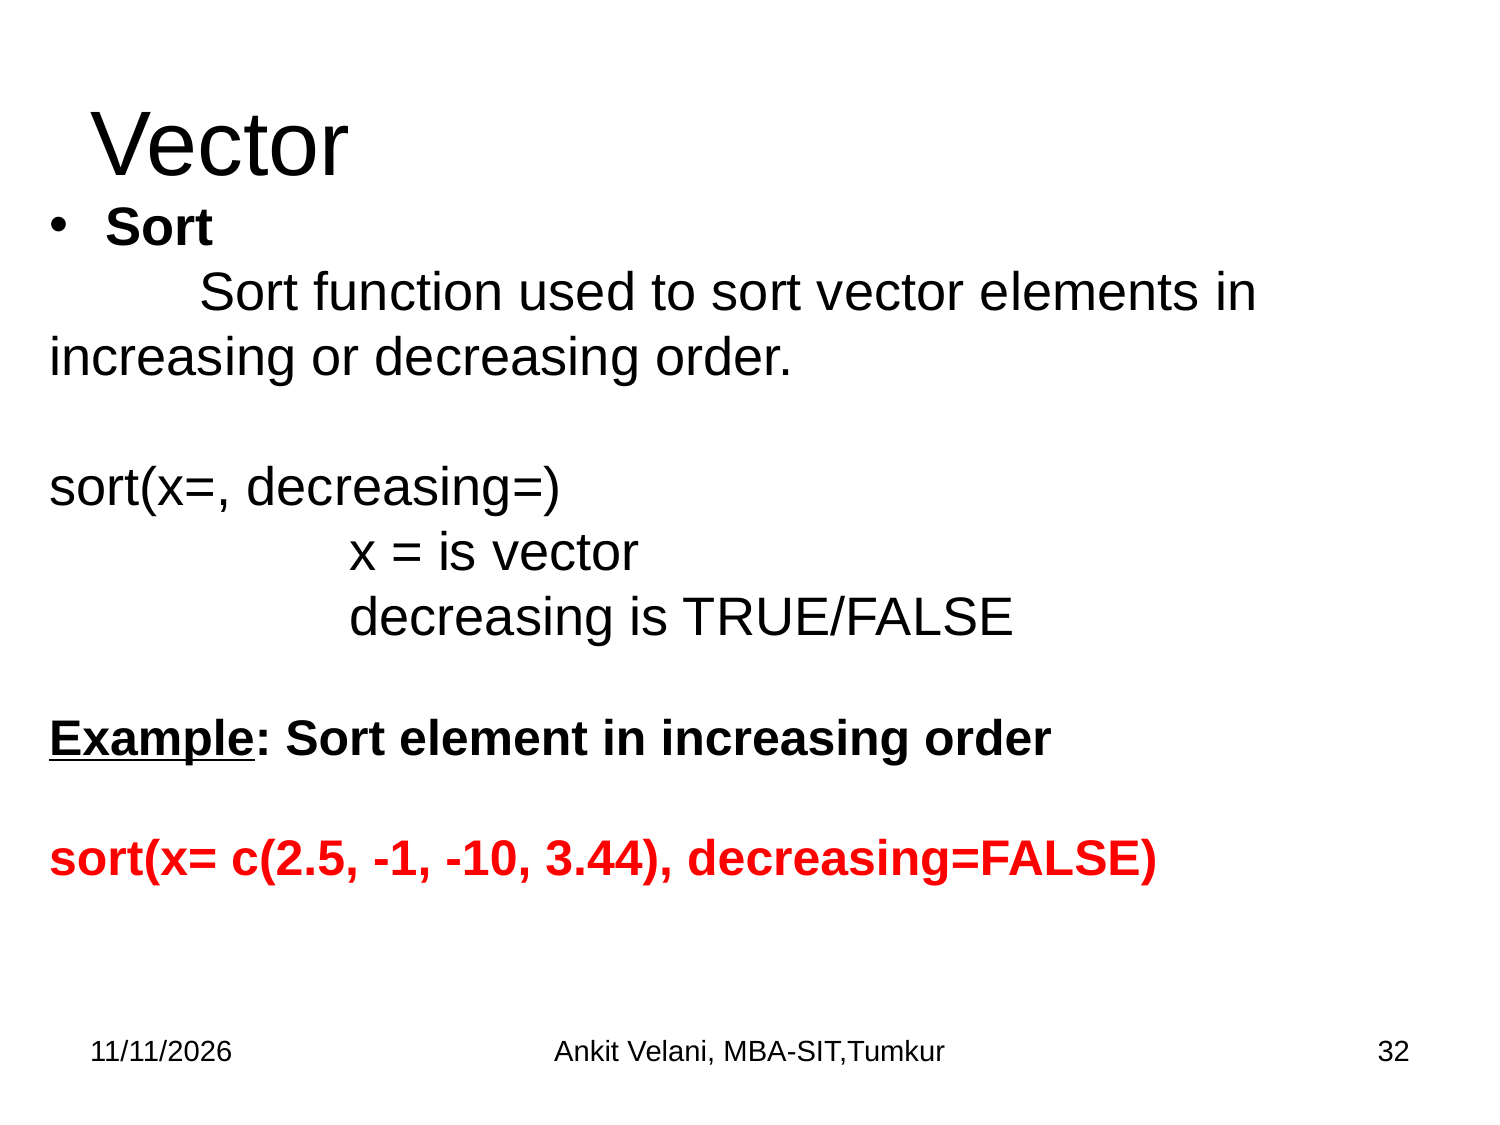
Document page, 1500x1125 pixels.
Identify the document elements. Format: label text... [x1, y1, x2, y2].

title Vector [75, 45, 1425, 183]
slide_number 32 [1074, 1024, 1425, 1103]
list Sort Sort function used to sort vector elements in increasing or decreasing order. sort(x=, decreasing=) x = is vector decreasing is TRUE/FALSE Example: Sort element in increasing order sort(x= c(2.5, -1, -10, 3.44), decreasing=FALSE) [34, 183, 1425, 927]
footer Ankit Velani, MBA-SIT,Tumkur [512, 1024, 988, 1103]
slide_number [75, 1024, 425, 1103]
